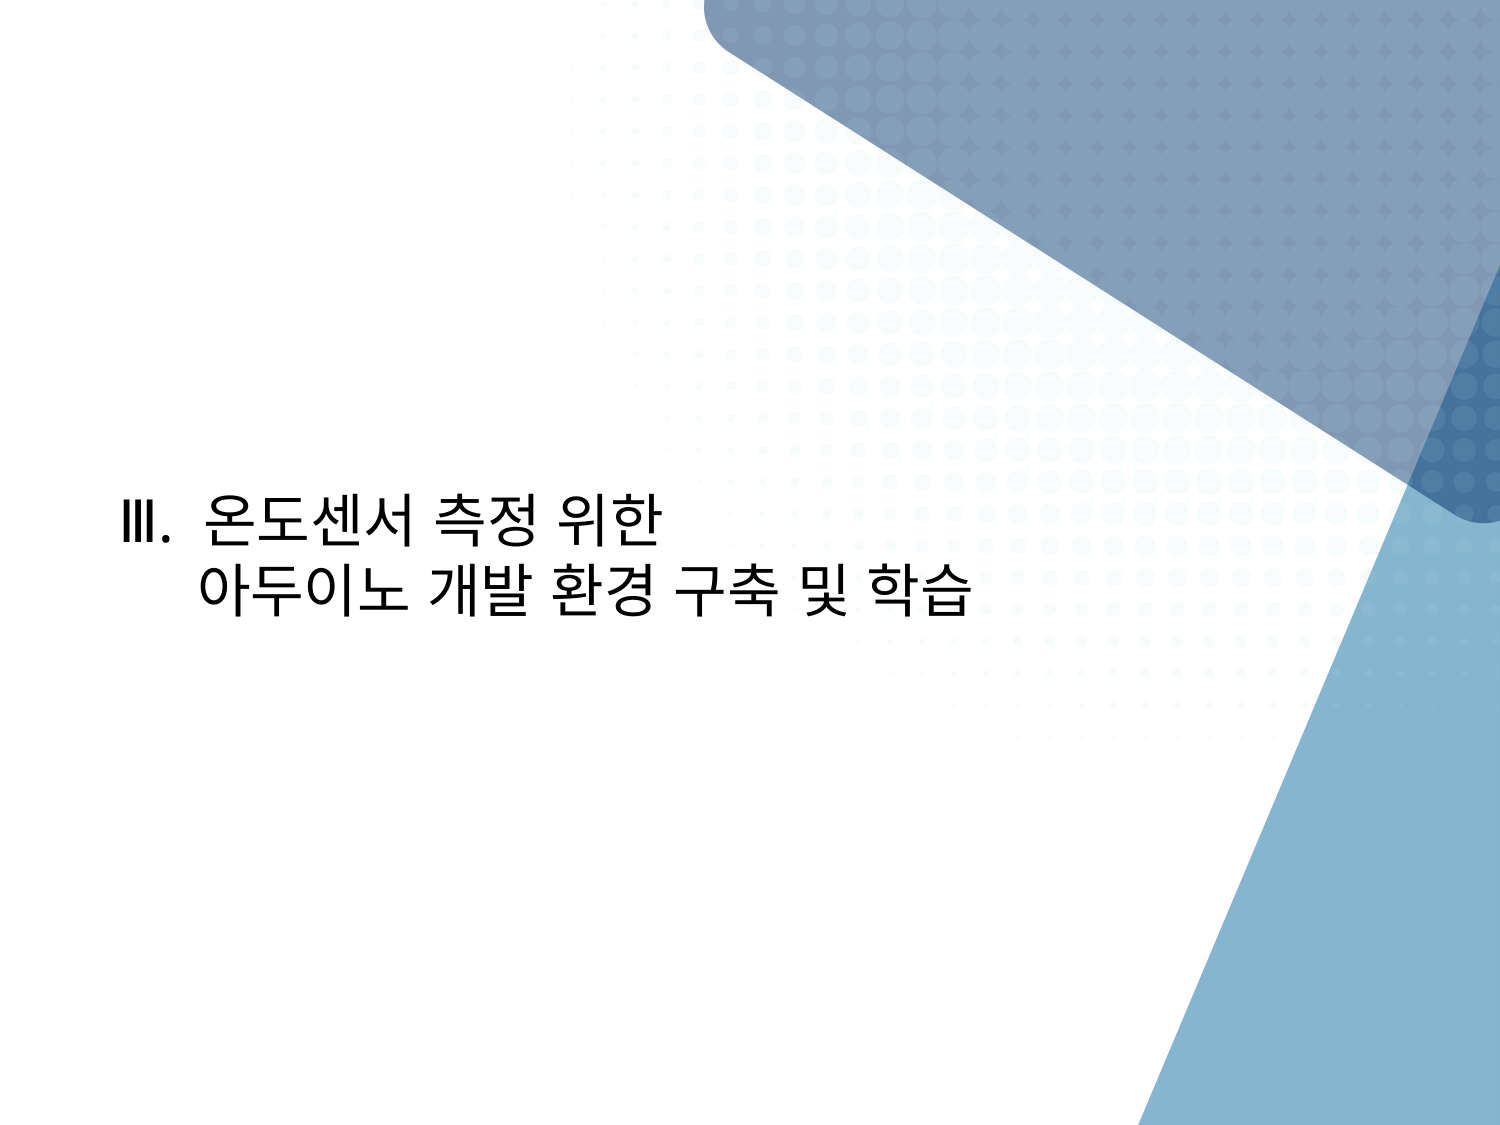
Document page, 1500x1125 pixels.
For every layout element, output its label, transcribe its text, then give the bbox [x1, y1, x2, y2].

text_box Ⅲ. 온도센서 측정 위한 아두이노 개발 환경 구축 및 학습 [103, 476, 1022, 632]
picture [0, 0, 1500, 1125]
